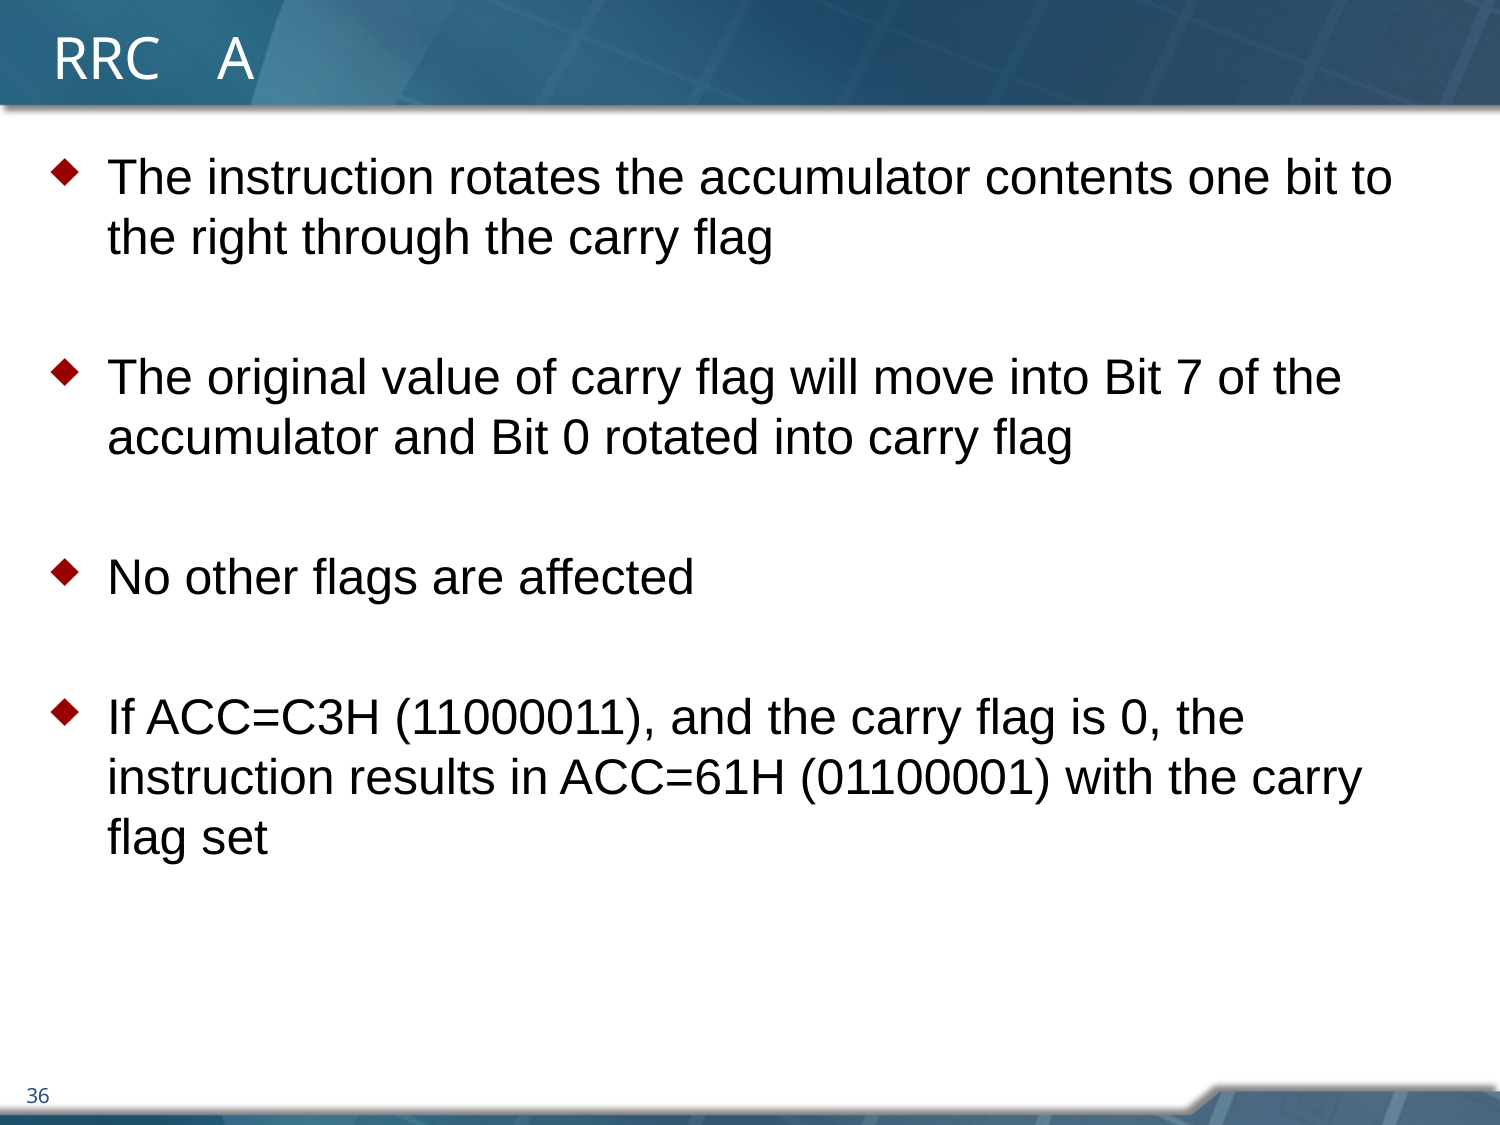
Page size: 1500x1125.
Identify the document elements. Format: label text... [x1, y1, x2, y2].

picture [0, 1070, 1500, 1125]
picture [0, 0, 1500, 124]
title RRC A [37, 0, 1462, 113]
list The instruction rotates the accumulator contents one bit to the right through the carry flag The original value of carry flag will move into Bit 7 of the accumulator and Bit 0 rotated into carry flag No other flags are affected If ACC=C3H (11000011), and the carry flag is 0, the instruction results in ACC=61H (01100001) with the carry flag set [37, 137, 1462, 1067]
